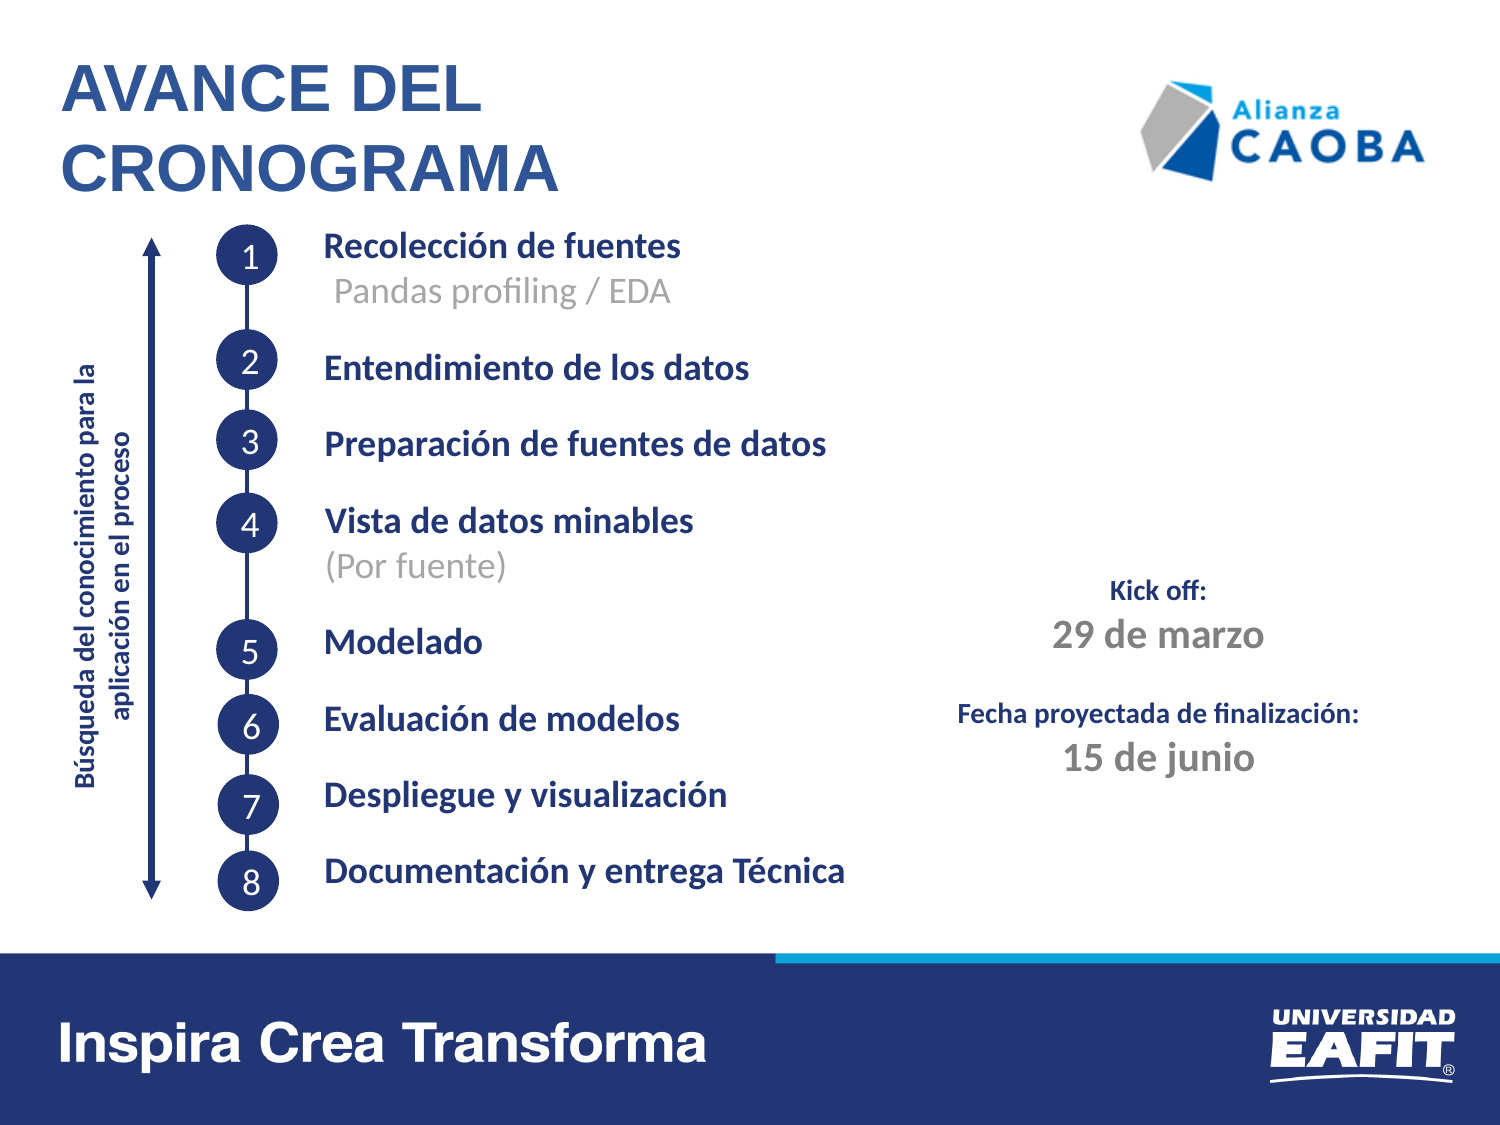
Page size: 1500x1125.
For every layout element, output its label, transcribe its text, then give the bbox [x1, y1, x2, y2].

text_box 3 [247, 409, 278, 471]
text_box Vista de datos minables (Por fuente) [310, 488, 718, 593]
text_box Fecha proyectada de finalización: 15 de junio [904, 686, 1413, 787]
text_box 6 [247, 693, 280, 755]
text_box 7 [247, 774, 280, 835]
text_box 5 [216, 619, 246, 680]
text_box Despliegue y visualización [309, 762, 743, 823]
text_box 6 [217, 694, 246, 755]
text_box Preparación de fuentes de datos [309, 411, 842, 472]
text_box 1 [216, 224, 278, 286]
text_box 5 [247, 619, 278, 680]
text_box Evaluación de modelos [309, 686, 696, 746]
text_box Kick off: 29 de marzo [904, 564, 1413, 664]
text_box 7 [217, 774, 246, 835]
text_box Documentación y entrega Técnica [309, 838, 861, 899]
text_box 4 [216, 492, 246, 554]
text_box Búsqueda del conocimiento para la aplicación en el proceso [57, 302, 143, 852]
text_box AVANCE DEL CRONOGRAMA [45, 37, 1125, 212]
text_box Entendimiento de los datos [309, 335, 765, 396]
text_box 3 [216, 409, 246, 470]
text_box 8 [217, 850, 280, 912]
picture [0, 0, 1500, 1125]
text_box 2 [216, 329, 246, 390]
text_box 4 [247, 492, 278, 554]
text_box Recolección de fuentes Pandas profiling / EDA [309, 213, 697, 319]
text_box 2 [247, 329, 278, 390]
text_box Modelado [308, 609, 499, 670]
